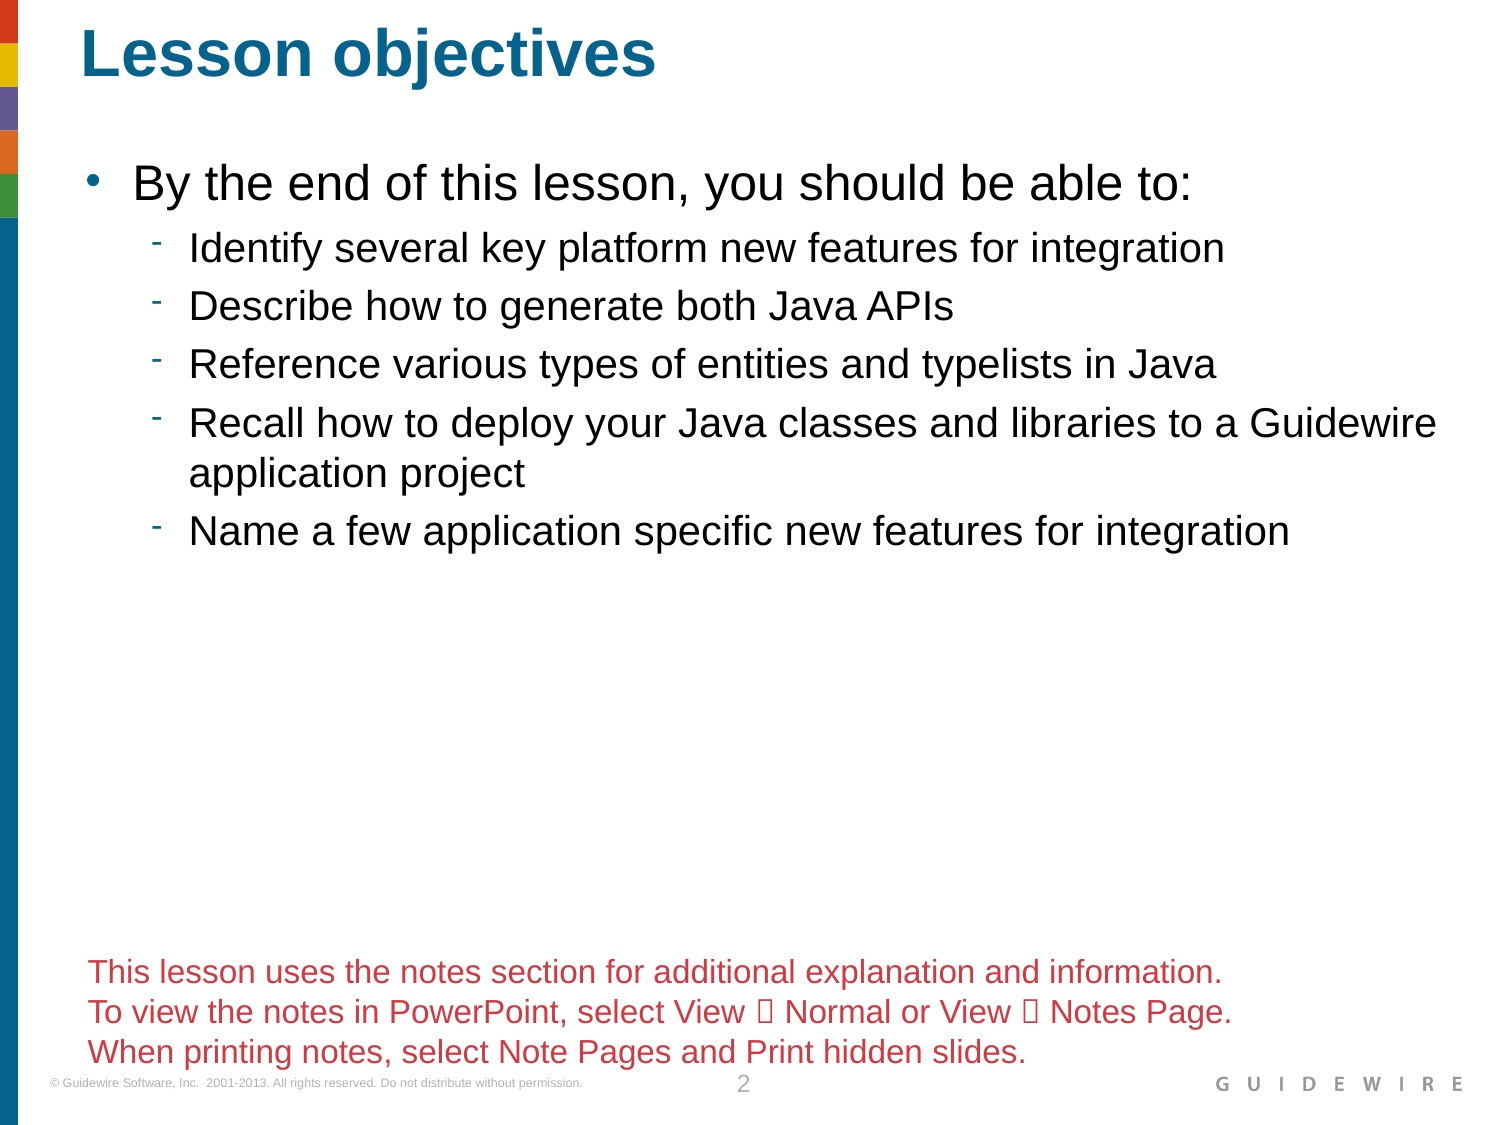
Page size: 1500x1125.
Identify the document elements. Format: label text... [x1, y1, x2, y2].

list Identify several key platform new features for integration Describe how to generate both Java APIs Reference various types of entities and typelists in Java Recall how to deploy your Java classes and libraries to a Guidewire application project Name a few application specific new features for integration [85, 220, 1451, 933]
picture [1215, 1073, 1480, 1096]
